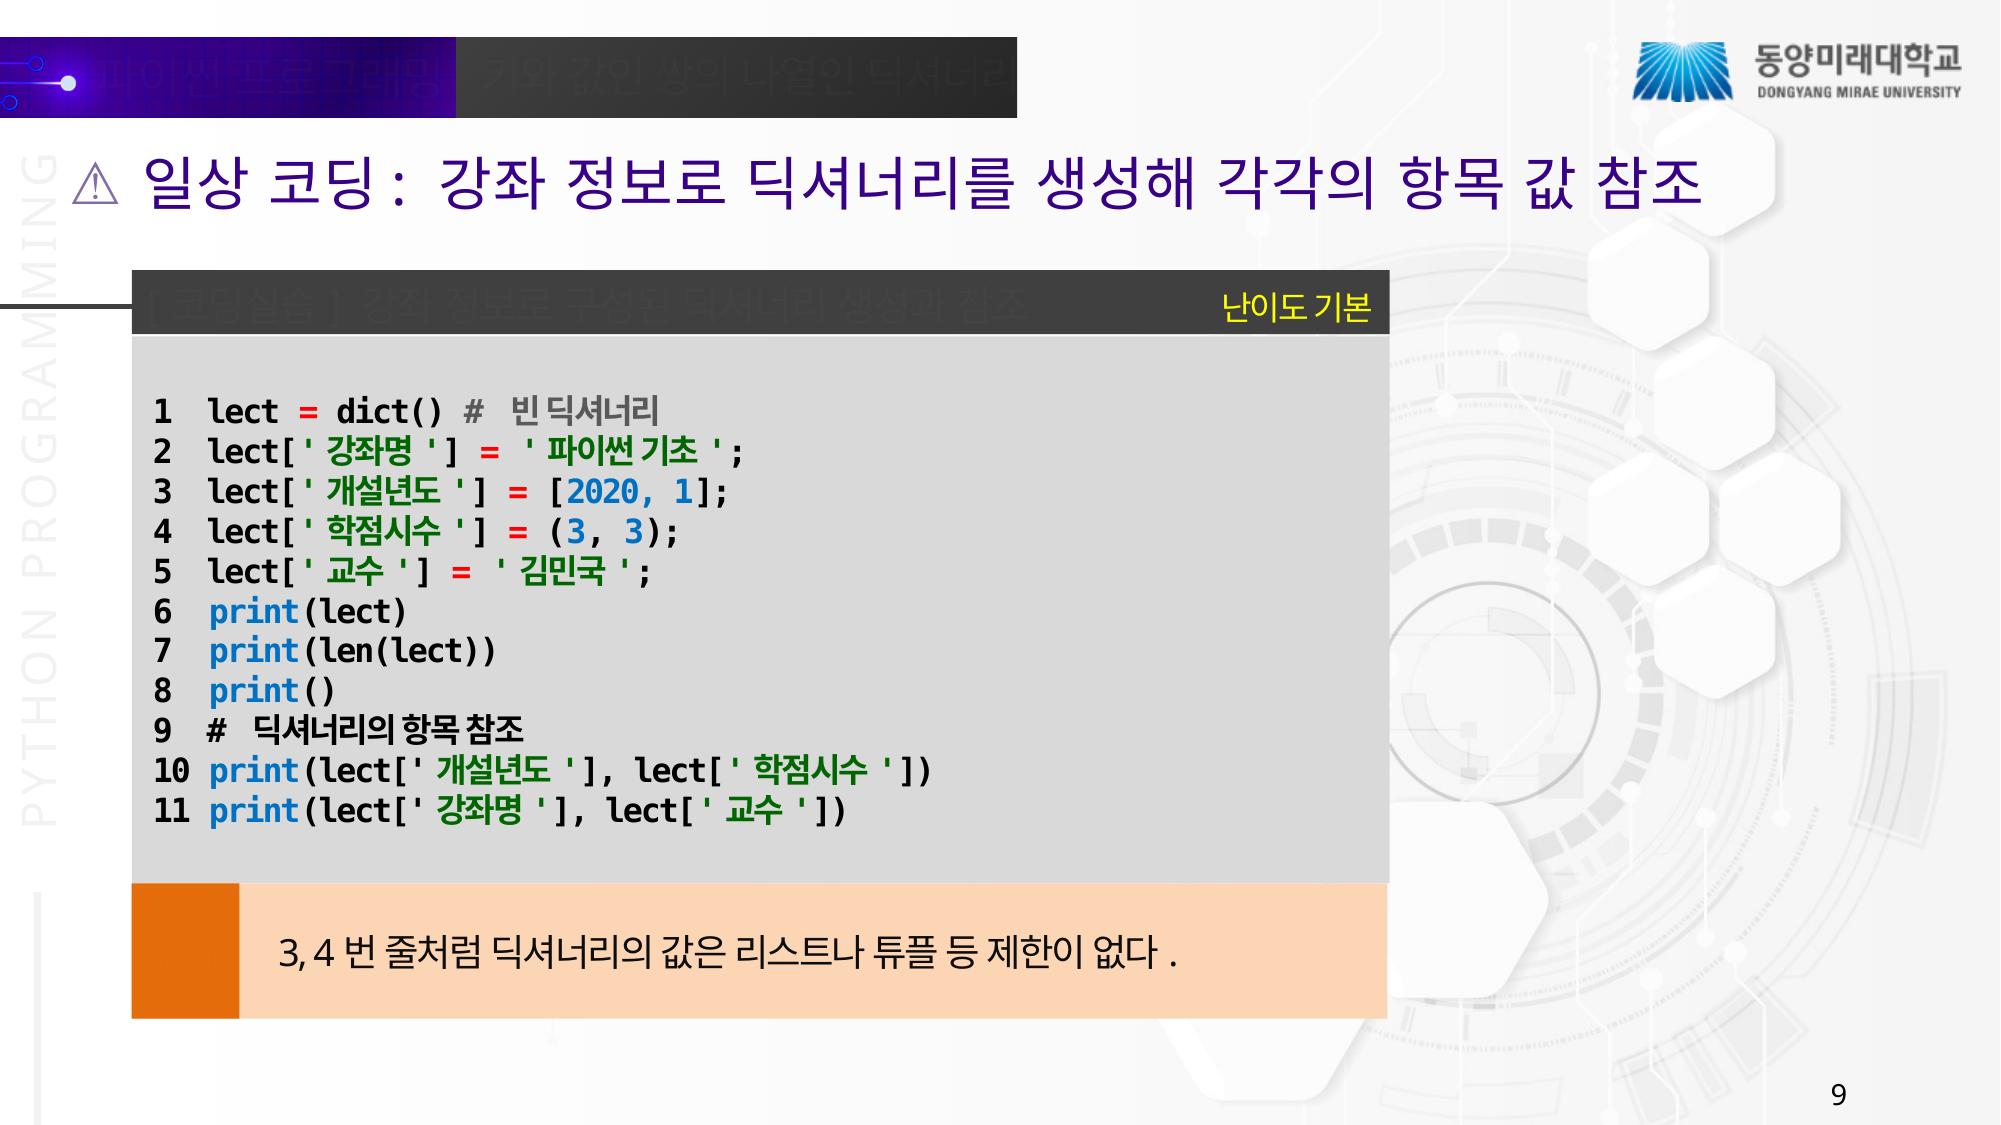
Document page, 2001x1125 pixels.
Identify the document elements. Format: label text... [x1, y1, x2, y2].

text_box [131, 269, 1391, 335]
text_box 주의 [131, 882, 241, 1020]
picture [0, 0, 2001, 1125]
slide_number 9 [1412, 1066, 1863, 1125]
text_box 3, 4번 줄처럼 딕셔너리의 값은 리스트나 튜플 등 제한이 없다. [241, 882, 1388, 1020]
text_box 1 lect = dict() # 빈 딕셔너리 2 lect['강좌명'] = '파이썬 기초'; 3 lect['개설년도'] = [2020, 1]; 4 lect['학점시수'] = (3, 3); 5 lect['교수'] = '김민국'; 6 print(lect) 7 print(len(lect)) 8 print() 9 # 딕셔너리의 항목 참조 10 print(lect['개설년도'], lect['학점시수']) 11 print(lect['강좌명'], lect['교수']) [131, 335, 1391, 884]
text_box [코딩실습] 강좌 정보로 구성된 딕셔너리 생성과 참조 [131, 279, 1180, 337]
text_box 난이도 기본 [1112, 277, 1388, 334]
text_box 일상 코딩: 강좌 정보로 딕셔너리를 생성해 각각의 항목 값 참조 [54, 140, 1721, 225]
